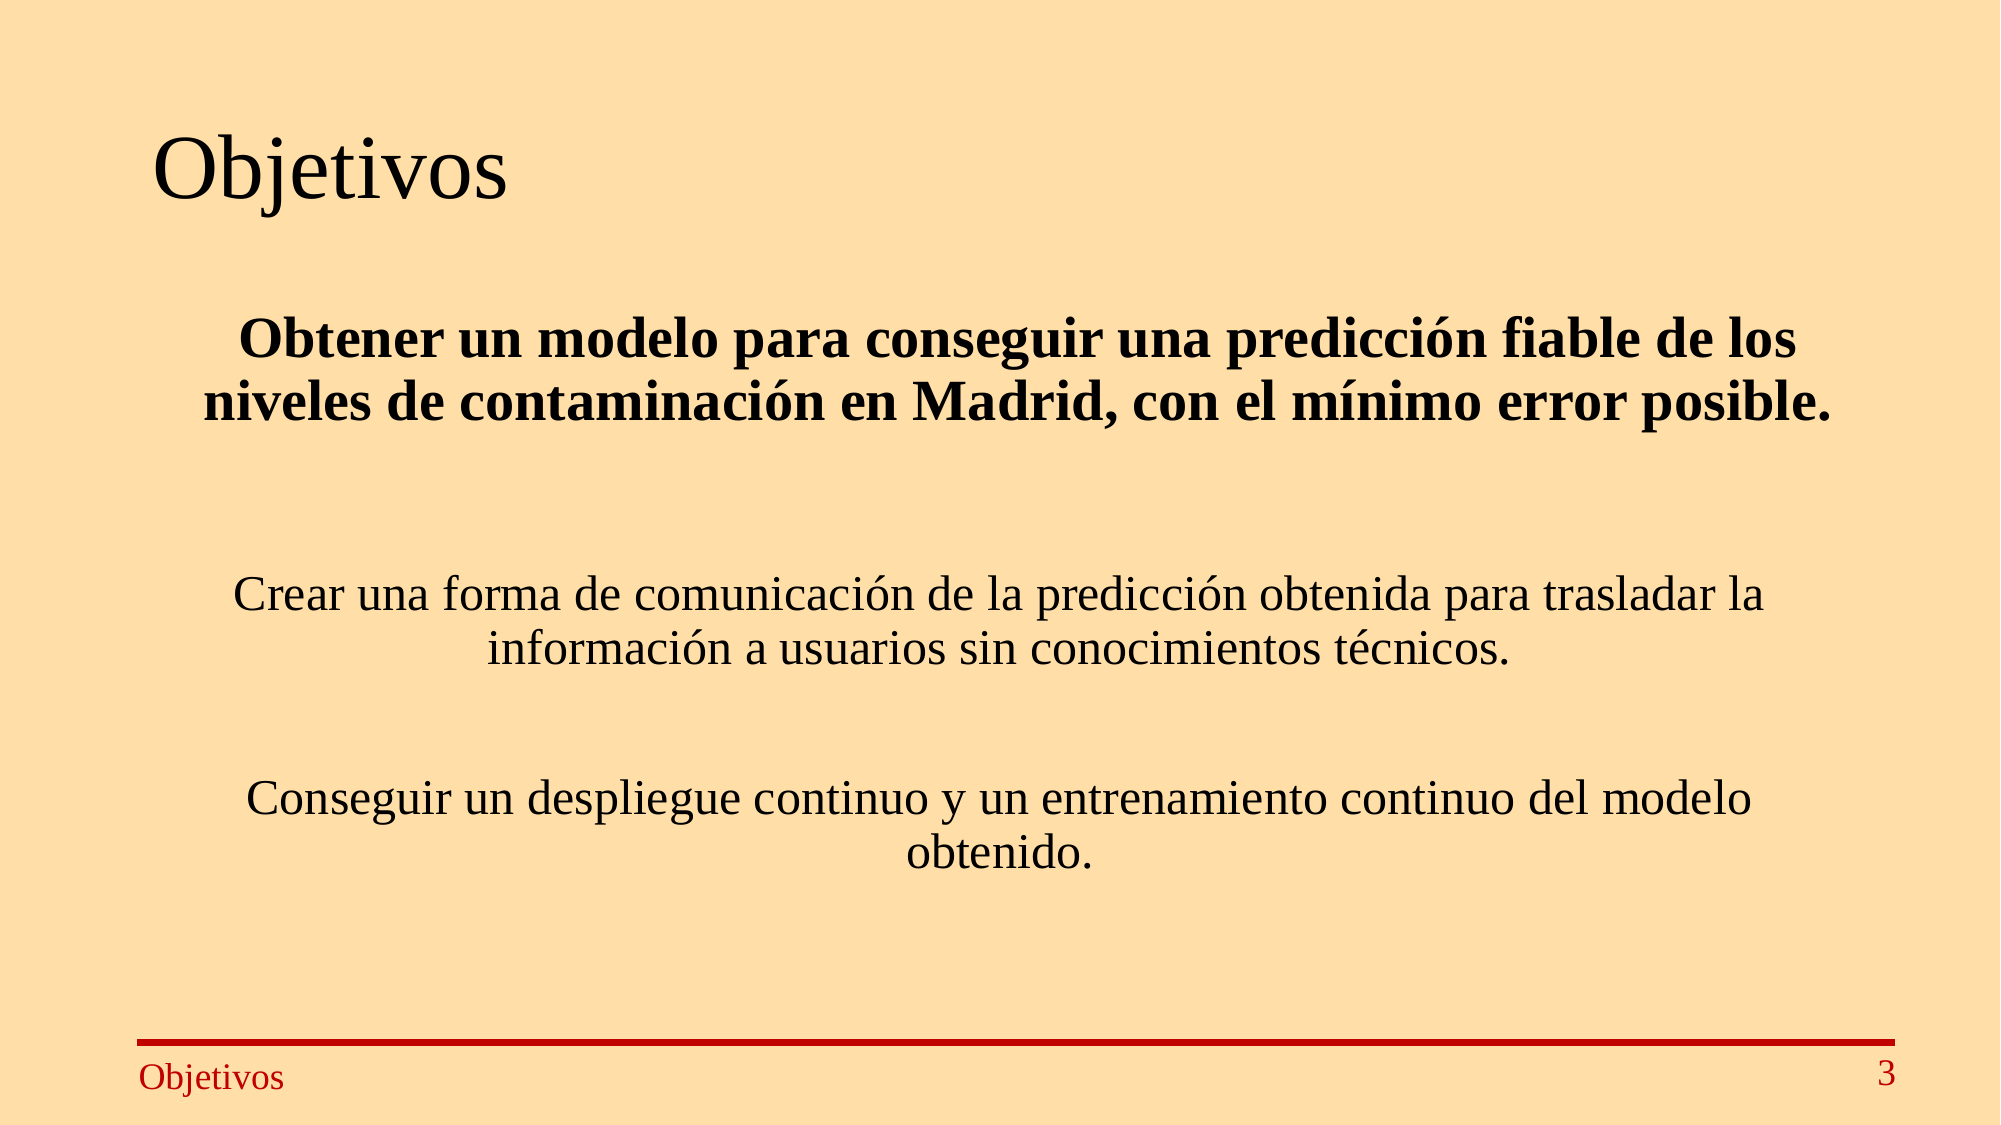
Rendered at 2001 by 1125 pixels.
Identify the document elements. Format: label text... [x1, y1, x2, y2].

text_box 3 [1862, 1040, 1917, 1101]
text_box Objetivos [123, 1044, 512, 1104]
list Obtener un modelo para conseguir una predicción fiable de los niveles de contaminación en Madrid, con el mínimo error posible. [155, 299, 1881, 538]
title Objetivos [137, 59, 1863, 278]
text_box Crear una forma de comunicación de la predicción obtenida para trasladar la información a usuarios sin conocimientos técnicos. Conseguir un despliegue continuo y un entrenamiento continuo del modelo obtenido. [137, 560, 1863, 937]
